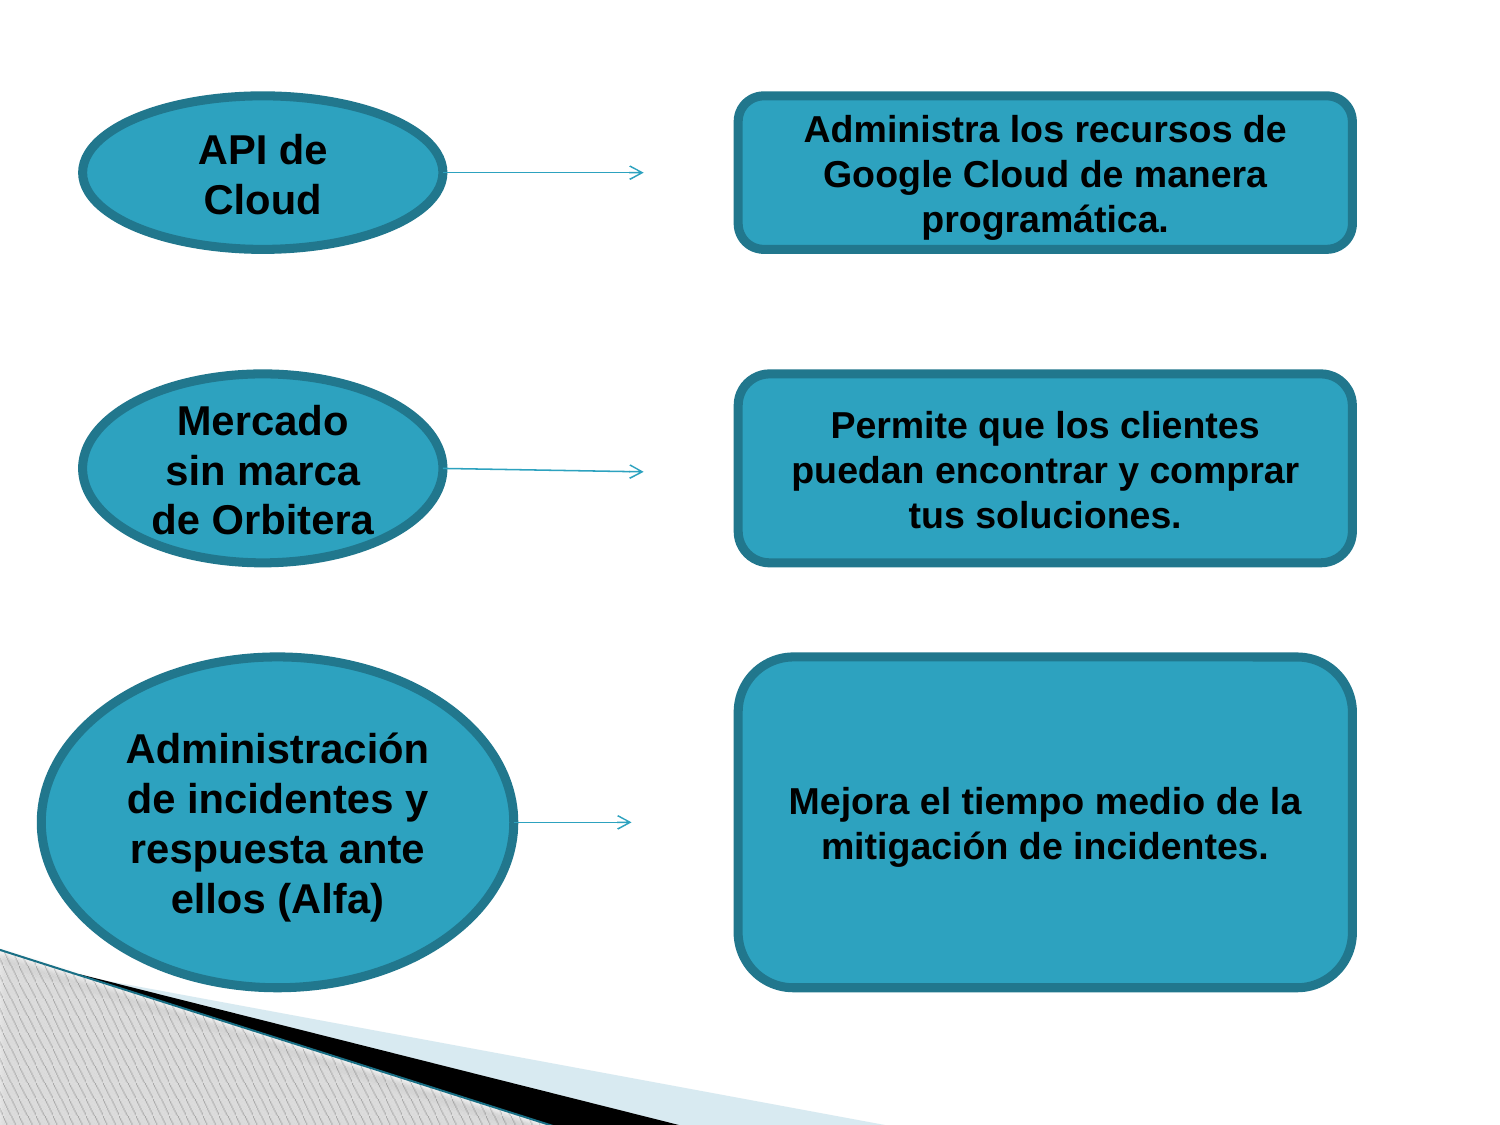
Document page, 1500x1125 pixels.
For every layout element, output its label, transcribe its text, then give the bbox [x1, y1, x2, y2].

text_box Administración de incidentes y respuesta ante ellos (Alfa) [36, 652, 519, 993]
text_box API de Cloud [78, 91, 448, 254]
text_box Administra los recursos de Google Cloud de manera programática. [733, 91, 1357, 254]
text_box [442, 468, 644, 472]
text_box Permite que los clientes puedan encontrar y comprar tus soluciones. [733, 369, 1357, 568]
text_box Mejora el tiempo medio de la mitigación de incidentes. [733, 652, 1357, 993]
text_box Mercado sin marca de Orbitera [78, 369, 448, 568]
